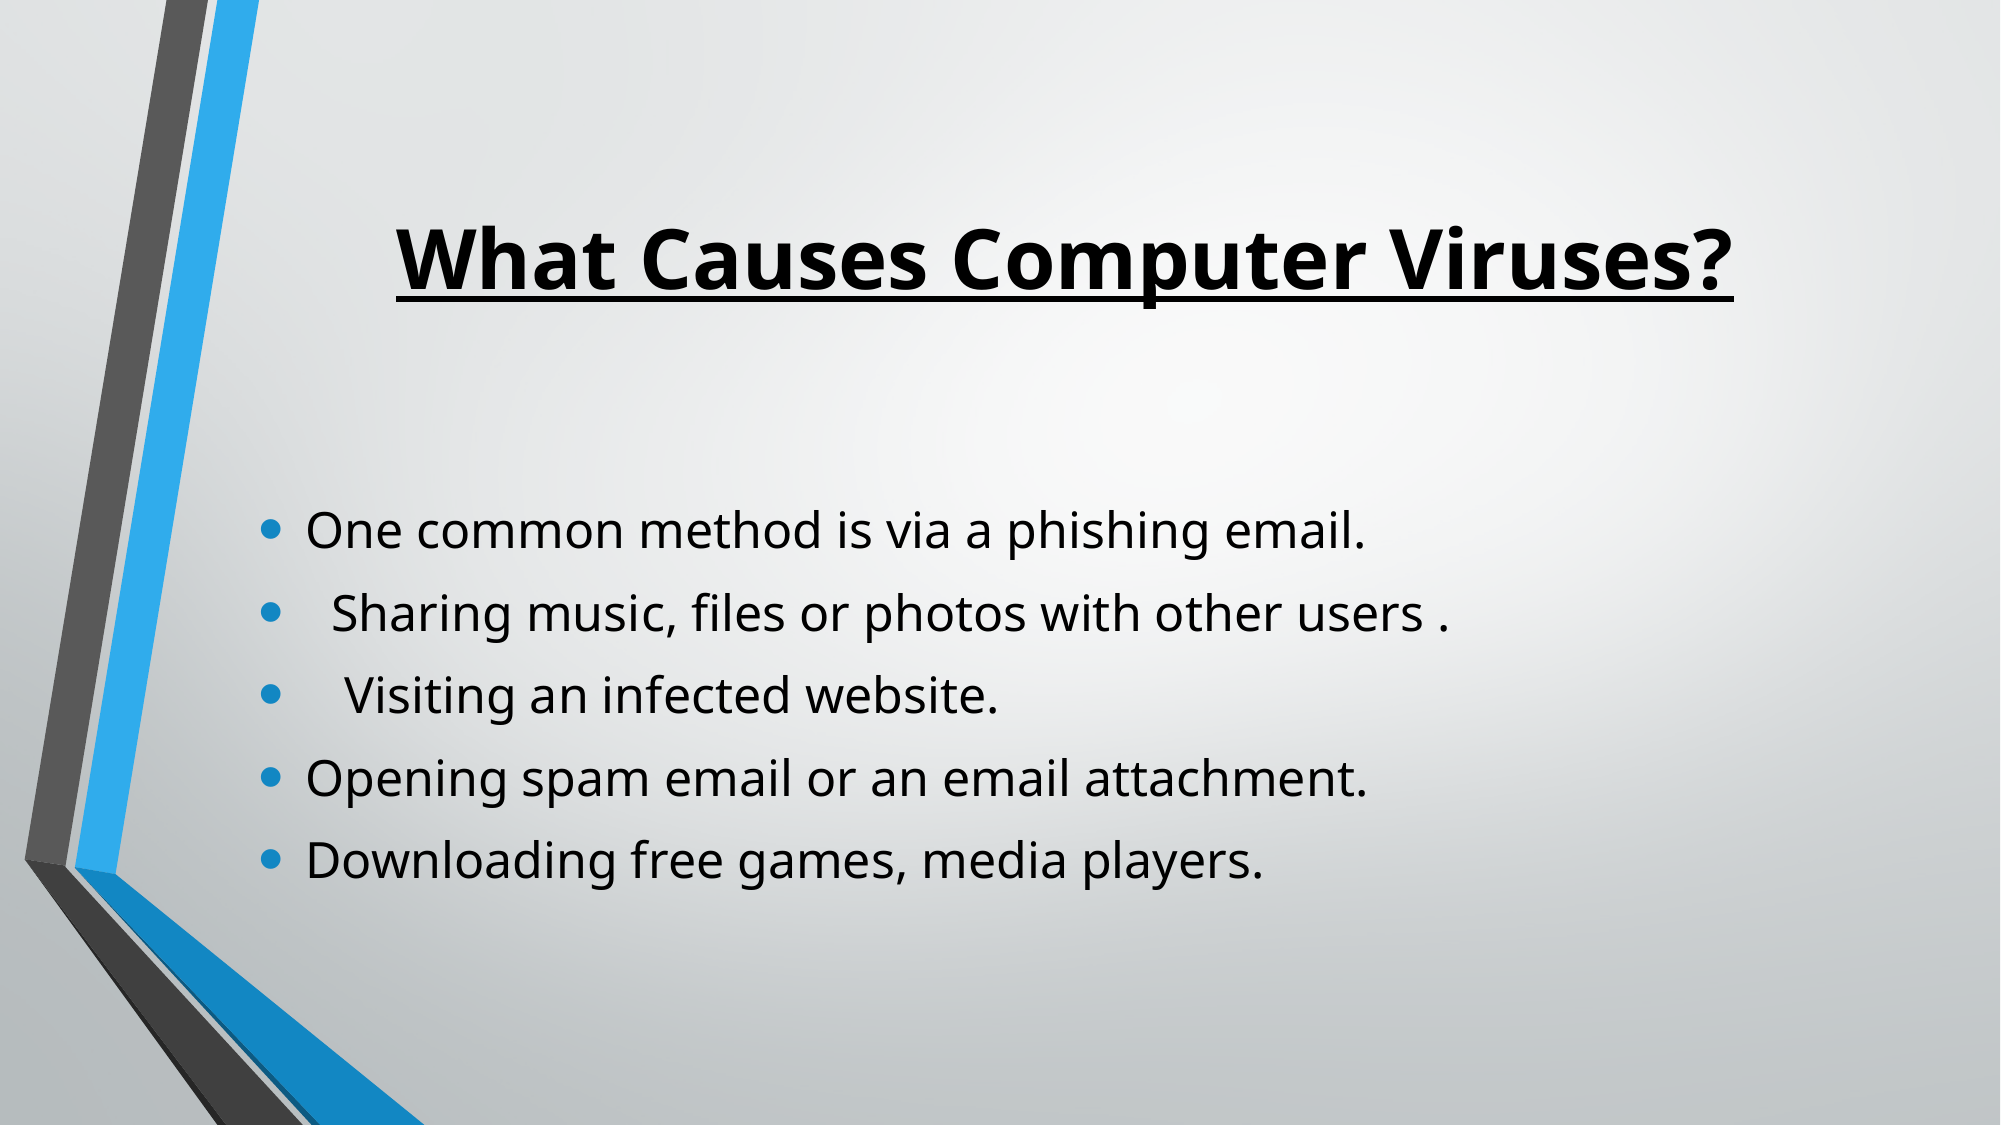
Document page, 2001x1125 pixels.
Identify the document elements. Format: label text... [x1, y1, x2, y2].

list One common method is via a phishing email. Sharing music, files or photos with other users . Visiting an infected website. Opening spam email or an email attachment. Downloading free games, media players. [243, 437, 1887, 950]
title What Causes Computer Viruses? [243, 112, 1887, 400]
